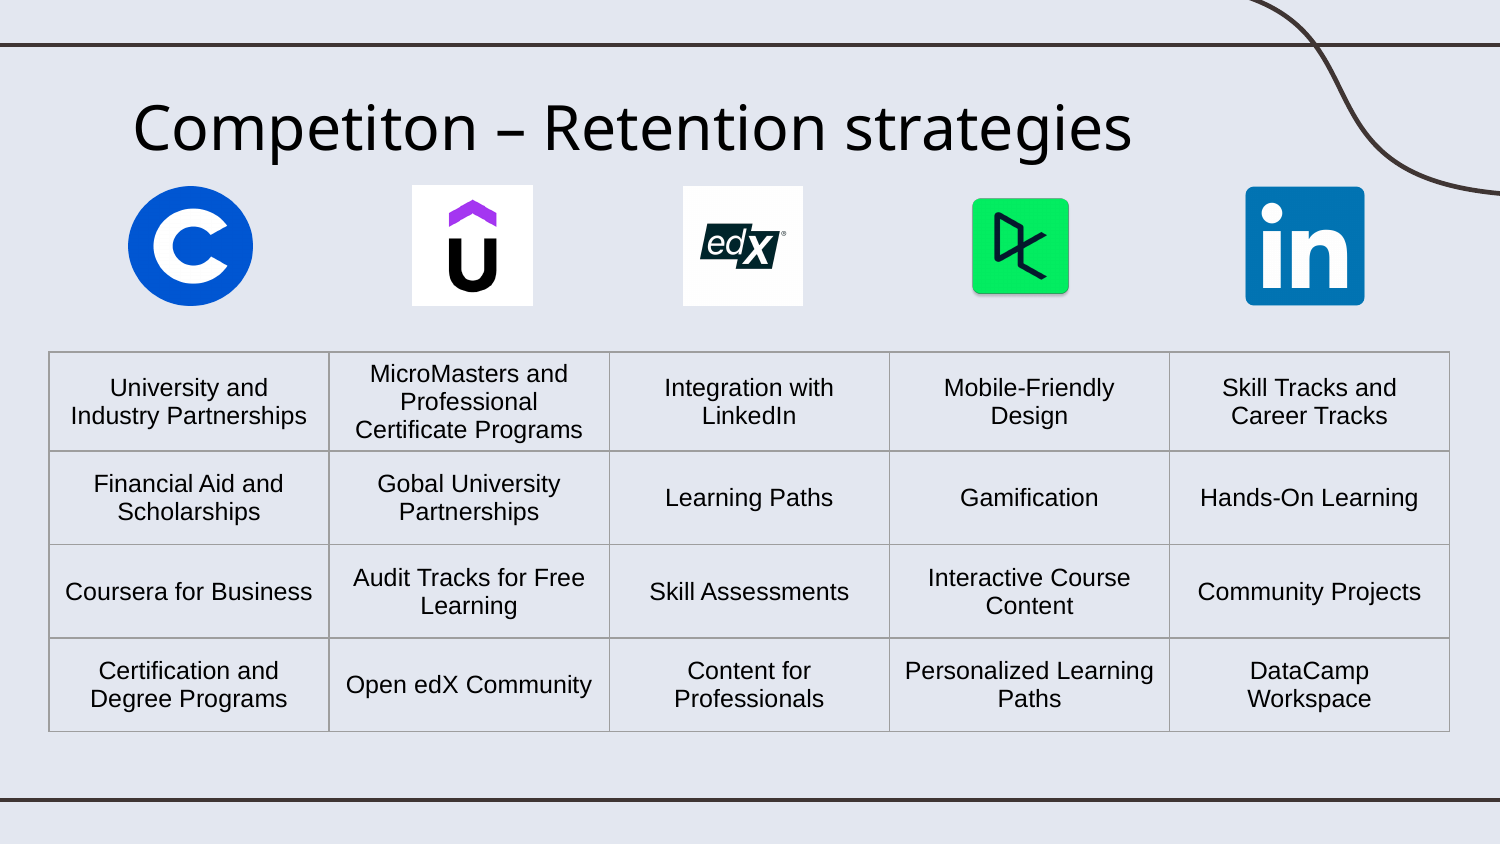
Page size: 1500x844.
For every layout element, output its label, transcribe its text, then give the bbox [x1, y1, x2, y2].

table_cell Learning Paths [610, 452, 889, 544]
table_cell Open edX Community [330, 639, 609, 731]
table_cell Interactive Course Content [890, 545, 1169, 637]
picture [682, 185, 804, 306]
table_header University and Industry Partnerships [50, 353, 328, 450]
table_cell Coursera for Business [50, 545, 328, 637]
table_header MicroMasters and Professional Certificate Programs [330, 353, 609, 450]
picture [1244, 185, 1365, 306]
table_cell Community Projects [1170, 545, 1449, 637]
table_cell Hands-On Learning [1170, 452, 1449, 544]
picture [411, 185, 533, 306]
table_cell Personalized Learning Paths [890, 639, 1169, 731]
table_cell Skill Assessments [610, 545, 889, 637]
table_cell Gamification [890, 452, 1169, 544]
table_header Integration with LinkedIn [610, 353, 889, 450]
table_cell Audit Tracks for Free Learning [330, 545, 609, 637]
table_cell Financial Aid and Scholarships [50, 452, 328, 544]
table_cell Content for Professionals [610, 639, 889, 731]
table_cell Certification and Degree Programs [50, 639, 328, 731]
table_header Mobile-Friendly Design [890, 353, 1169, 450]
title Competiton – Retention strategies [116, 72, 1421, 167]
picture [128, 185, 253, 307]
table_header Skill Tracks and Career Tracks [1170, 353, 1449, 450]
table_cell Gobal University Partnerships [330, 452, 609, 544]
picture [960, 185, 1081, 306]
table_cell DataCamp Workspace [1170, 639, 1449, 731]
